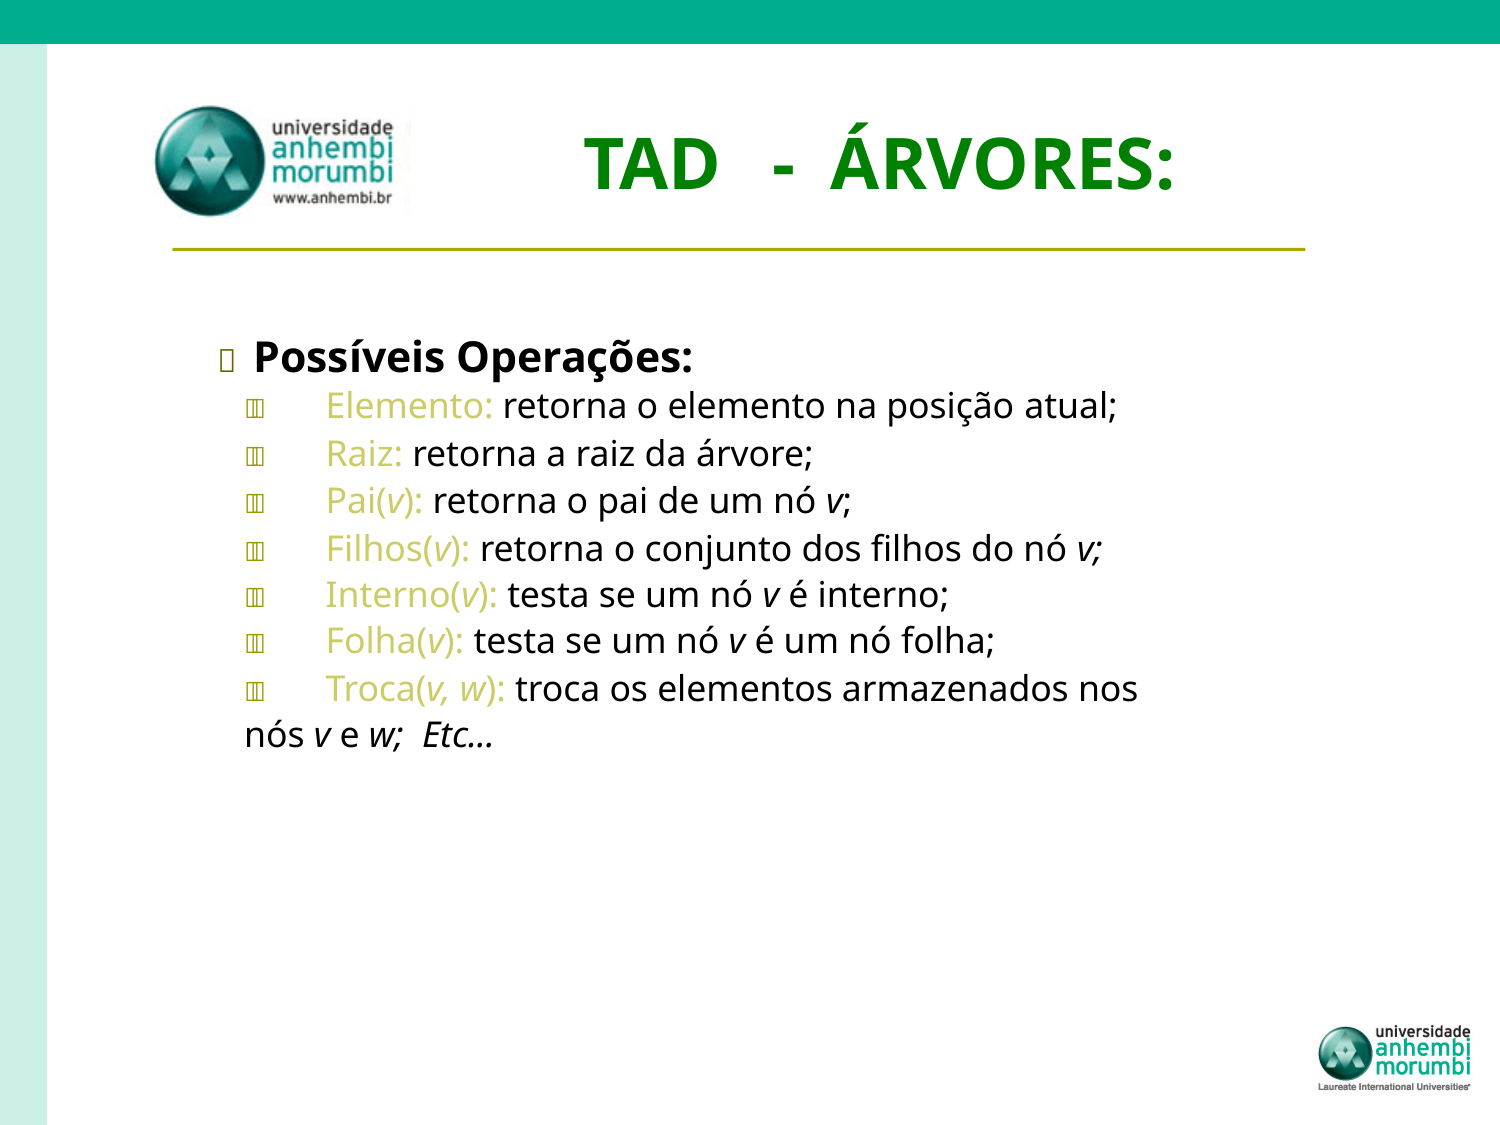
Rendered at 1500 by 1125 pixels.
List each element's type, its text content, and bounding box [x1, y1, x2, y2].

title TAD - ÁRVORES: [548, 118, 1209, 307]
text_box  Possíveis Operações:  Elemento: retorna o elemento na posição atual;  Raiz: retorna a raiz da árvore;  Pai(v): retorna o pai de um nó v;  Filhos(v): retorna o conjunto dos filhos do nó v;  Interno(v): testa se um nó v é interno;  Folha(v): testa se um nó v é um nó folha;  Troca(v, w): troca os elementos armazenados nos nós v e w; Etc... [215, 329, 1167, 755]
text_box [143, 98, 411, 220]
picture [0, 0, 1500, 1125]
